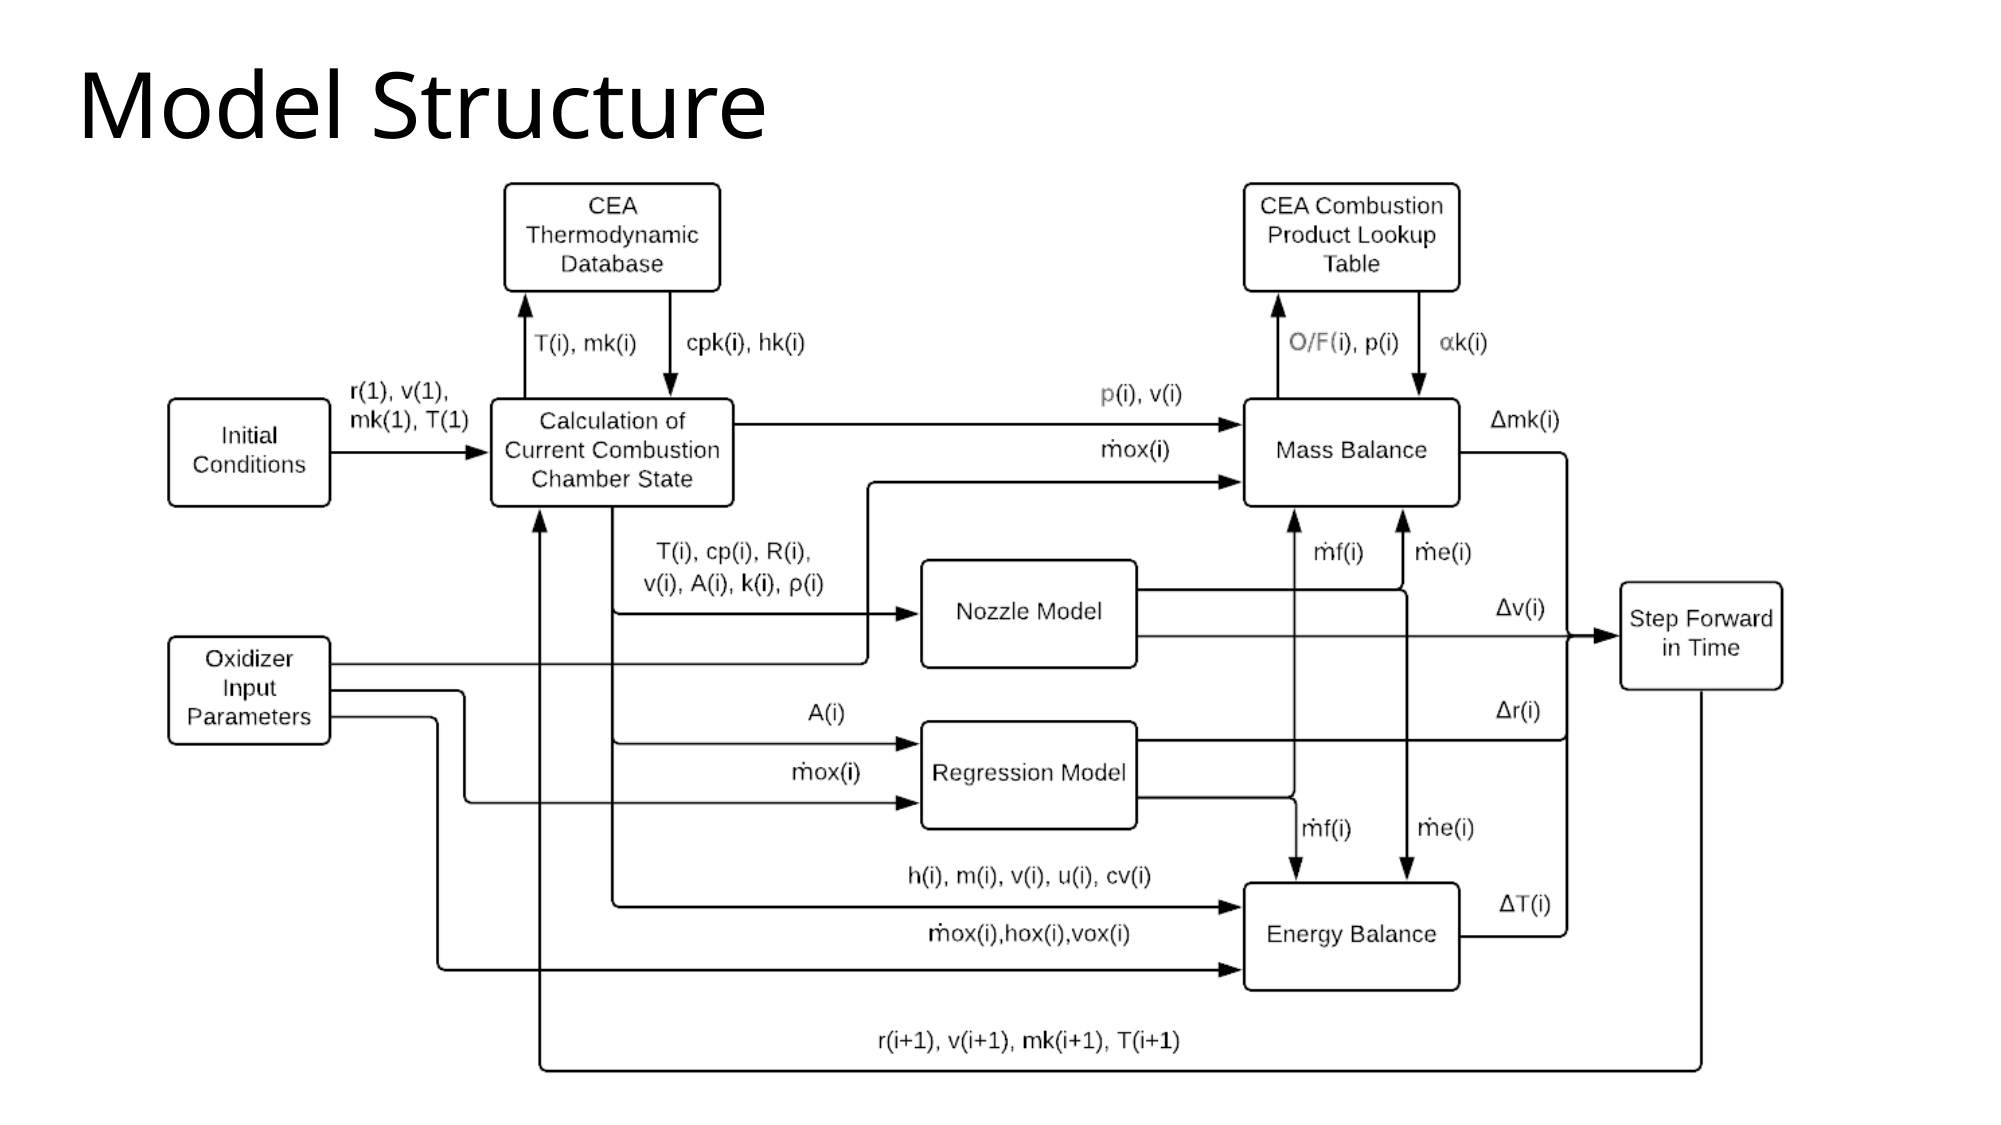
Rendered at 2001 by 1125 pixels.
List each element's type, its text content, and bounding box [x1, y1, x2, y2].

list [115, 130, 1836, 1125]
title Model Structure [61, 0, 1787, 218]
